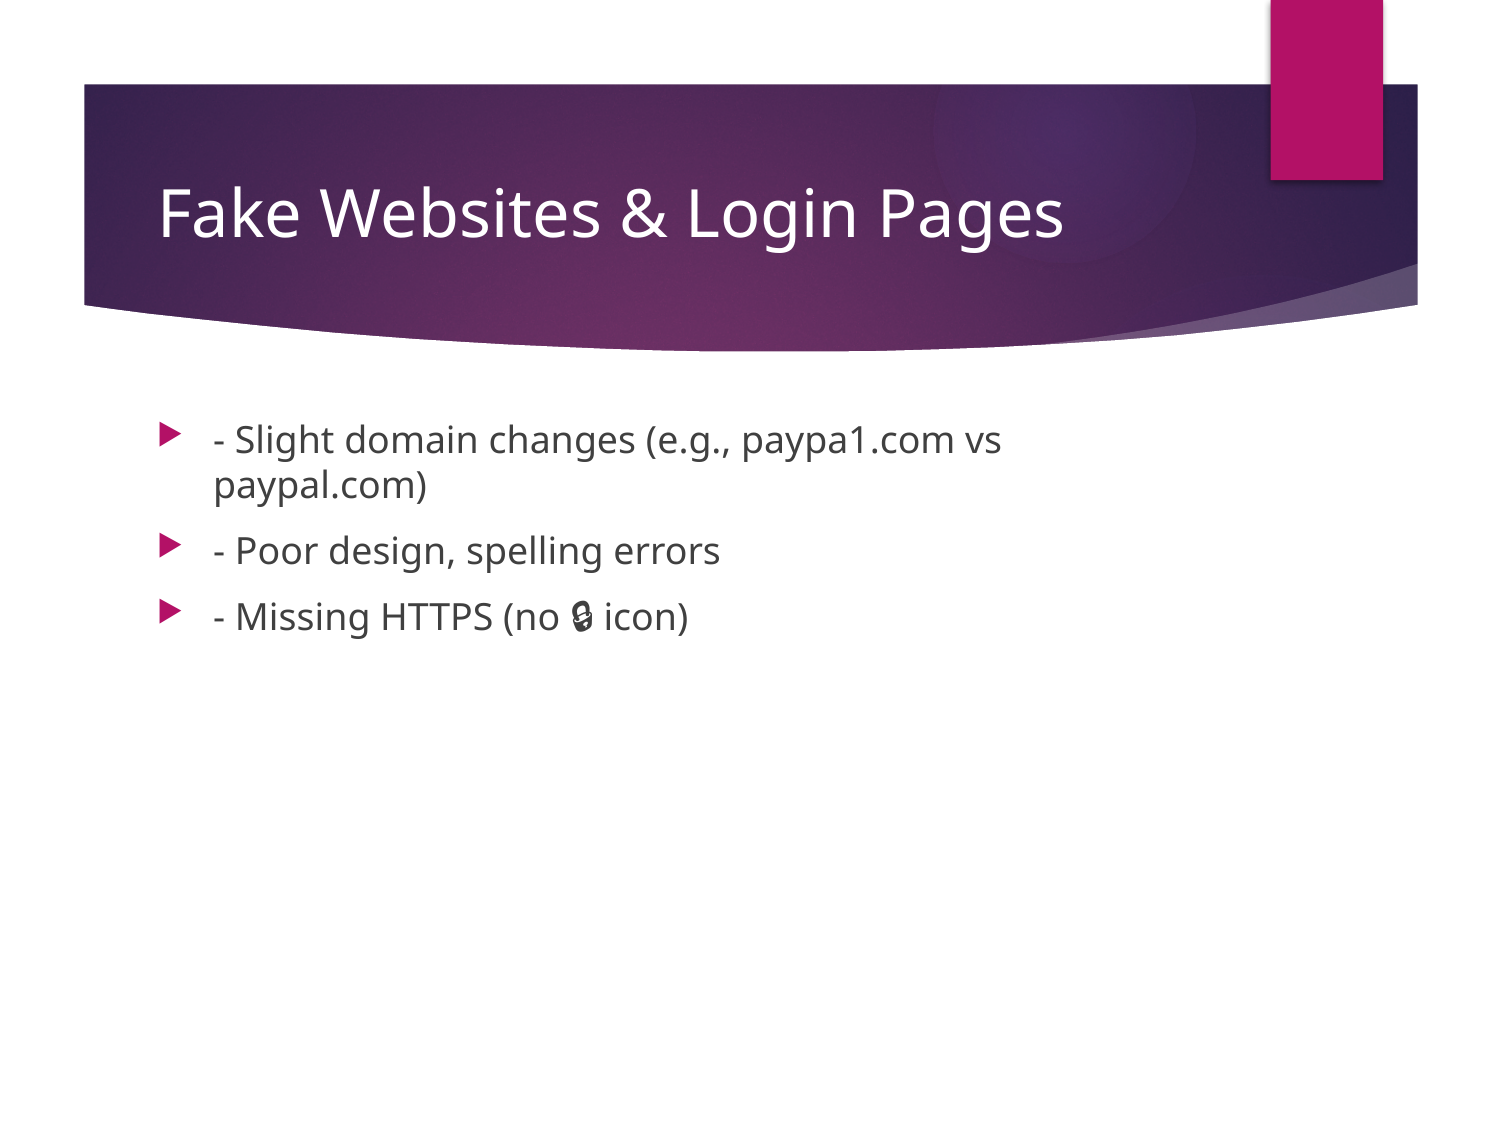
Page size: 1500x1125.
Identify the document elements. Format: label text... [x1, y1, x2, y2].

list - Slight domain changes (e.g., paypa1.com vs paypal.com) - Poor design, spelling errors - Missing HTTPS (no 🔒 icon) [141, 408, 1183, 988]
title Fake Websites & Login Pages [142, 152, 1183, 269]
